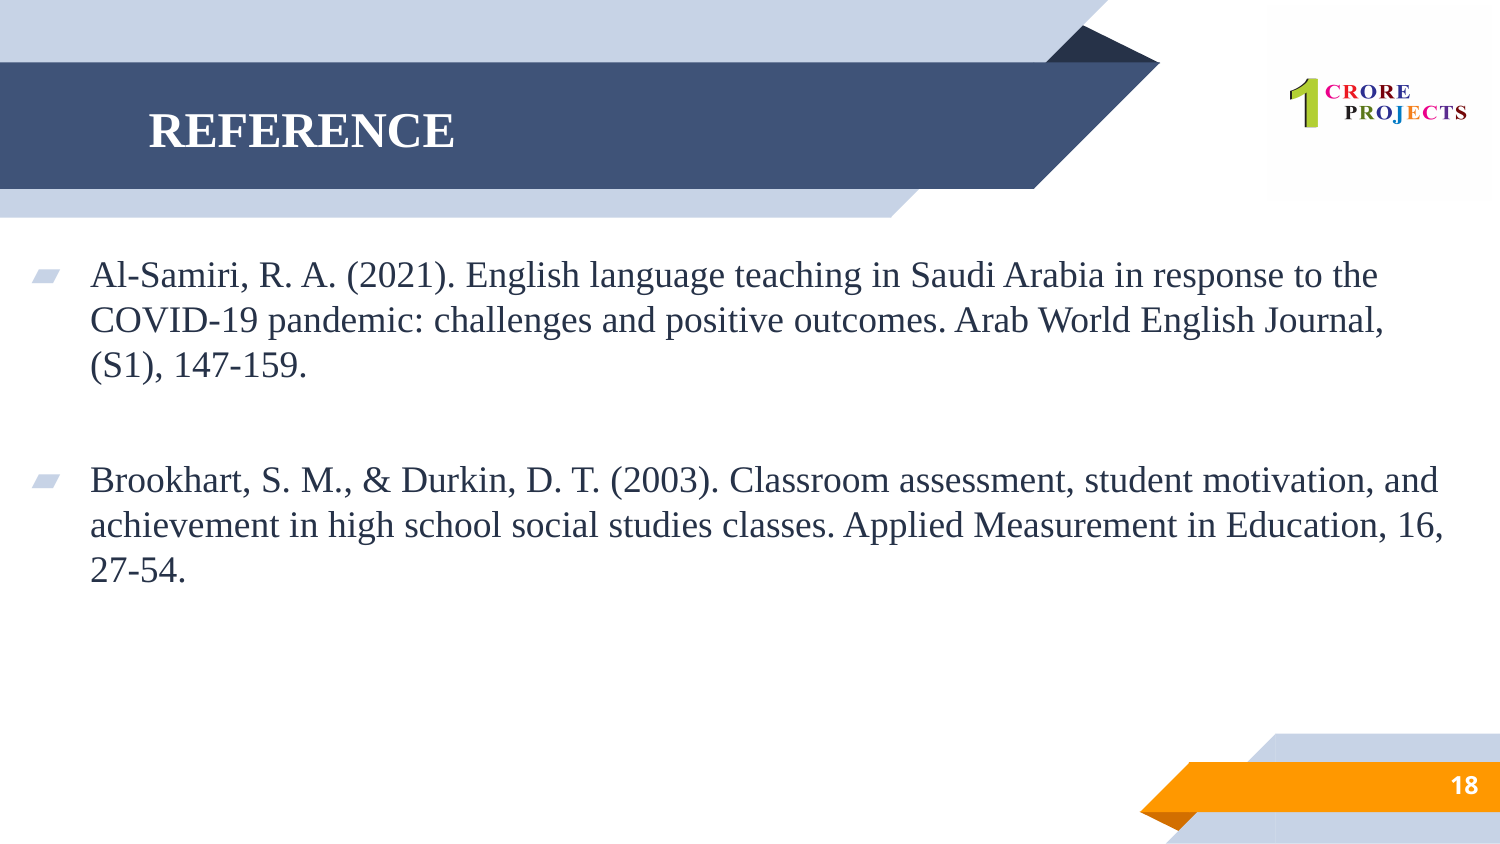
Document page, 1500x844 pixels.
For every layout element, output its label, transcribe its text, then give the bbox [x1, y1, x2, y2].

list Al-Samiri, R. A. (2021). English language teaching in Saudi Arabia in response to the COVID-19 pandemic: challenges and positive outcomes. Arab World English Journal, (S1), 147-159. Brookhart, S. M., & Durkin, D. T. (2003). Classroom assessment, student motivation, and achievement in high school social studies classes. Applied Measurement in Education, 16, 27-54. [0, 182, 1464, 779]
title REFERENCE [133, 64, 997, 182]
picture [1267, 4, 1492, 201]
slide_number 18 [1249, 760, 1494, 813]
